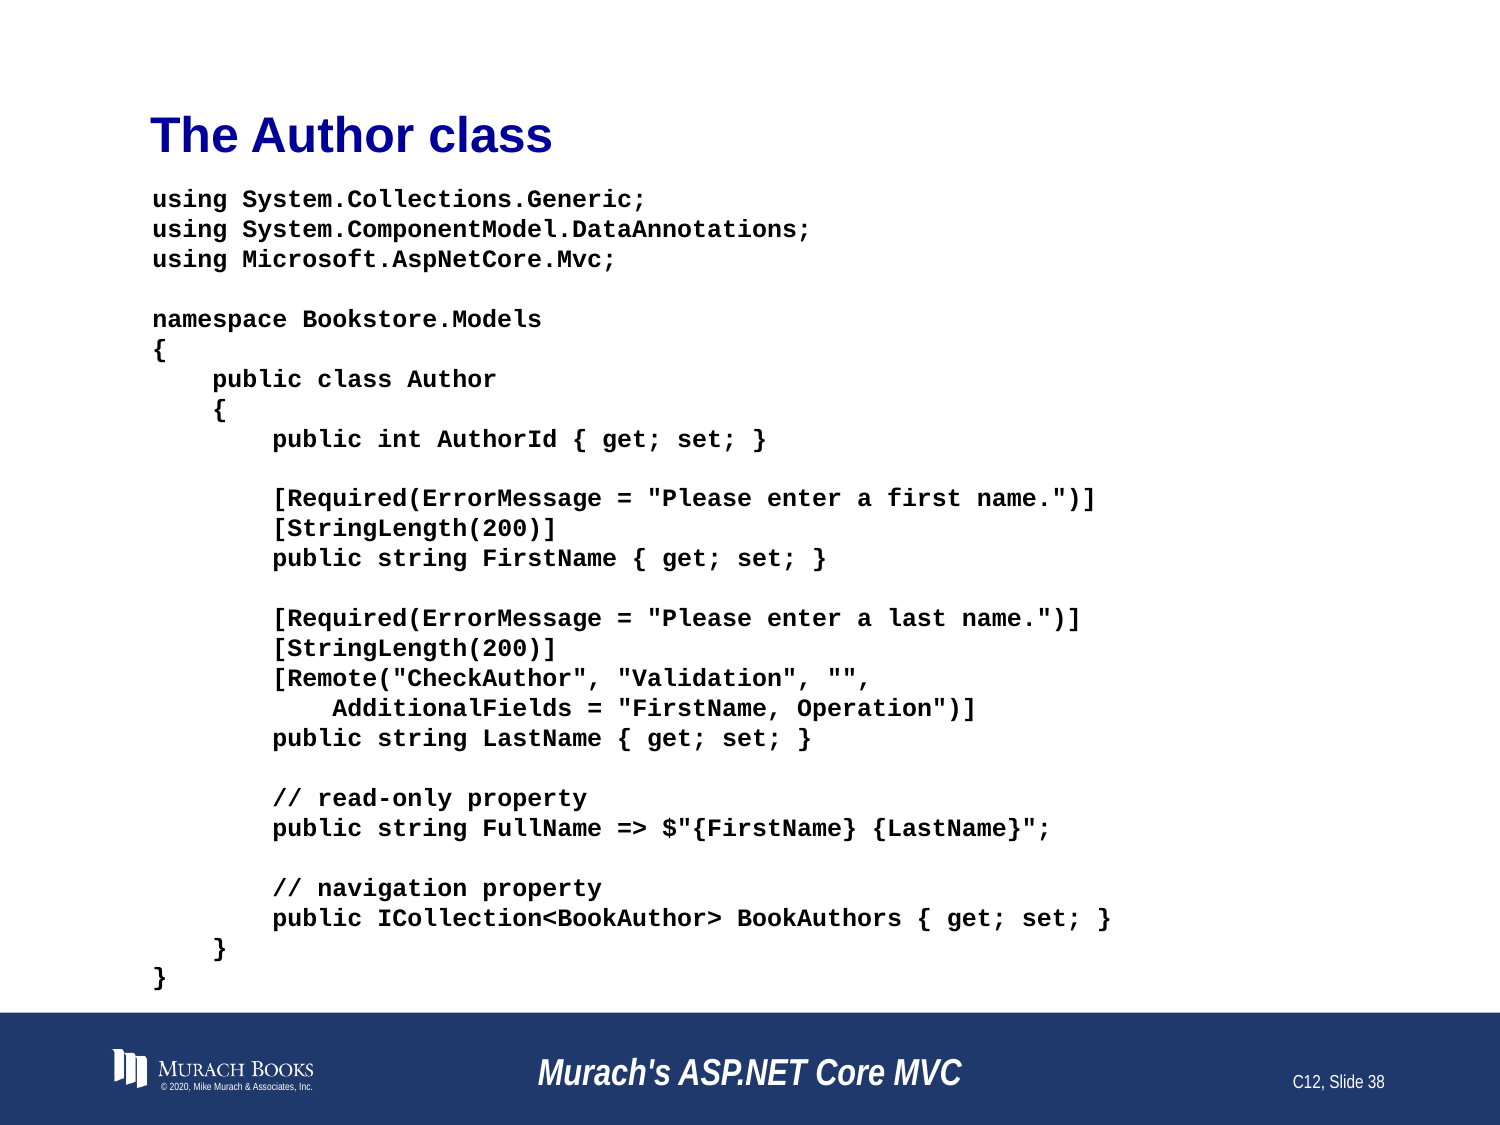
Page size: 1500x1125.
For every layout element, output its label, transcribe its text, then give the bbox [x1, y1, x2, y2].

list using System.Collections.Generic; using System.ComponentModel.DataAnnotations; using Microsoft.AspNetCore.Mvc; namespace Bookstore.Models { public class Author { public int AuthorId { get; set; } [Required(ErrorMessage = "Please enter a first name.")] [StringLength(200)] public string FirstName { get; set; } [Required(ErrorMessage = "Please enter a last name.")] [StringLength(200)] [Remote("CheckAuthor", "Validation", "", AdditionalFields = "FirstName, Operation")] public string LastName { get; set; } // read-only property public string FullName => $"{FirstName} {LastName}"; // navigation property public ICollection<BookAuthor> BookAuthors { get; set; } } } [137, 174, 1350, 975]
slide_number C12, Slide 38 [1087, 1025, 1400, 1100]
slide_number Murach's ASP.NET Core MVC [463, 1025, 1050, 1100]
title The Author class [150, 102, 1350, 164]
footer © 2020, Mike Murach & Associates, Inc. [12, 1025, 463, 1100]
